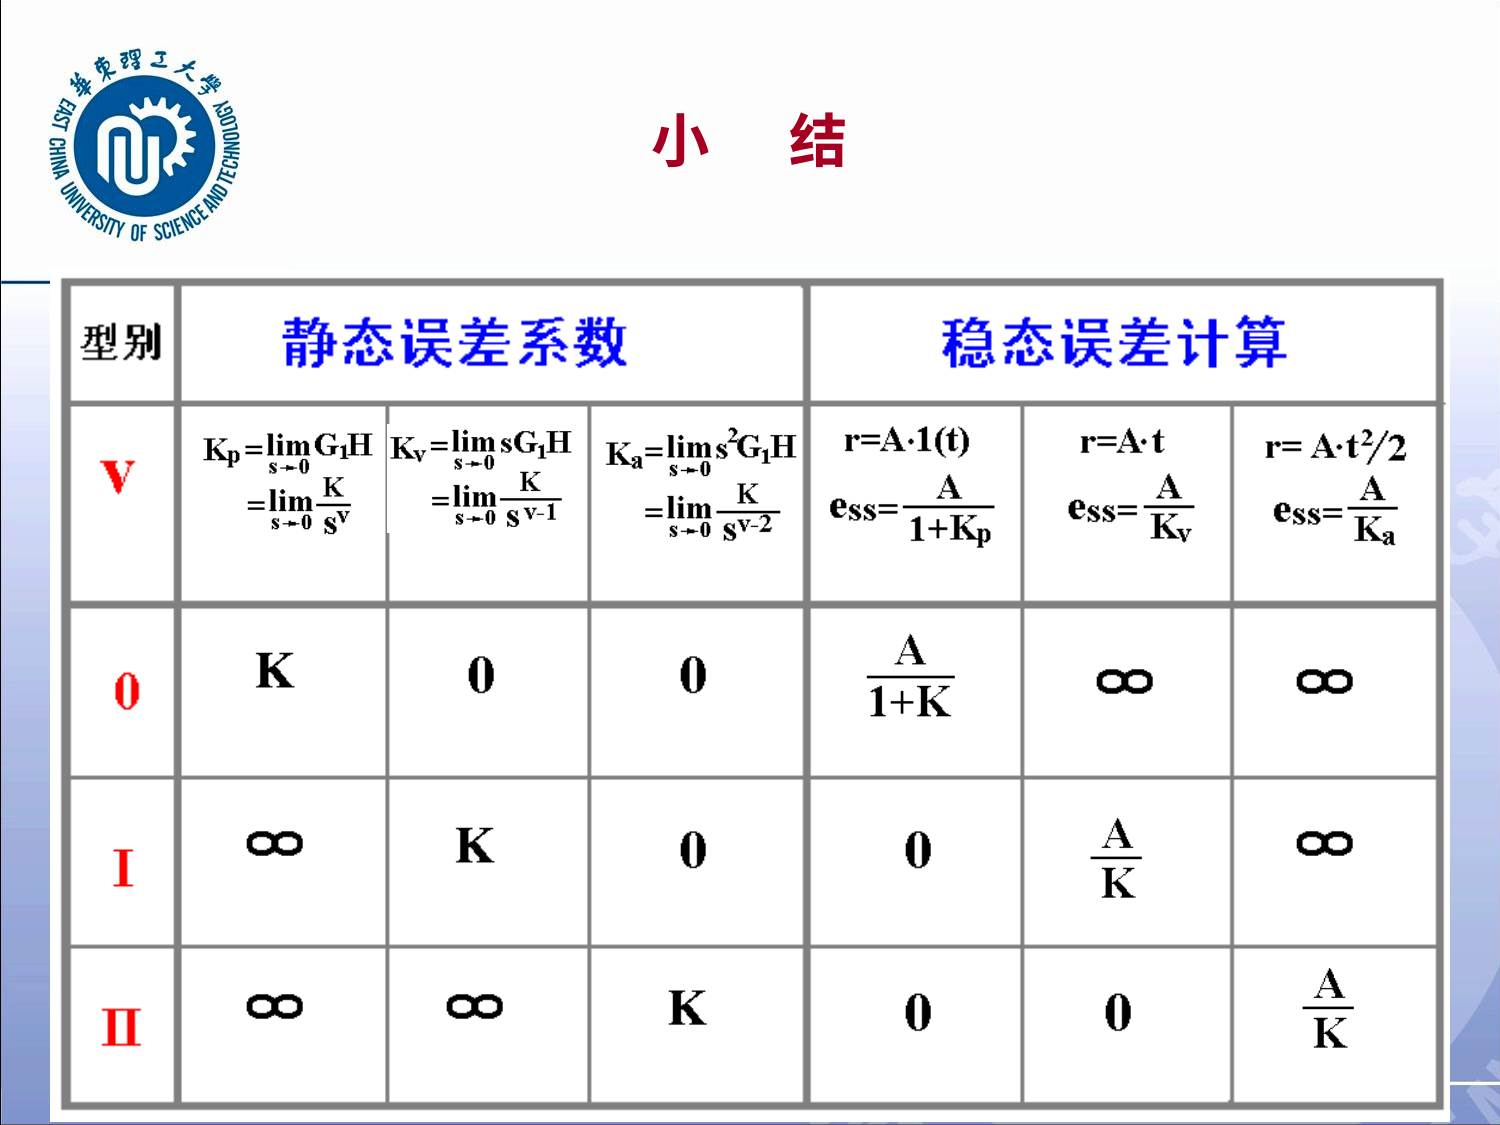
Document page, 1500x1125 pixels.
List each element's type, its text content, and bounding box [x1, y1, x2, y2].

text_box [824, 424, 1001, 552]
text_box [199, 424, 376, 540]
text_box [599, 424, 801, 547]
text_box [237, 624, 318, 707]
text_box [1087, 654, 1163, 707]
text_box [862, 624, 961, 724]
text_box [1262, 424, 1413, 553]
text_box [1087, 979, 1151, 1043]
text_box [1287, 817, 1363, 869]
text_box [387, 424, 576, 534]
picture [0, 0, 1500, 1125]
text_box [887, 816, 951, 880]
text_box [49, 269, 1451, 1123]
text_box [237, 817, 313, 869]
title 小 结 [74, 44, 1426, 233]
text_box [237, 979, 313, 1032]
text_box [1299, 962, 1360, 1054]
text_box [662, 641, 726, 705]
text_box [437, 799, 518, 882]
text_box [1287, 654, 1363, 707]
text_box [449, 641, 513, 705]
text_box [662, 816, 726, 880]
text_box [887, 979, 951, 1043]
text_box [649, 962, 731, 1044]
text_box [437, 979, 513, 1032]
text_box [1062, 424, 1201, 547]
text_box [1087, 812, 1147, 904]
